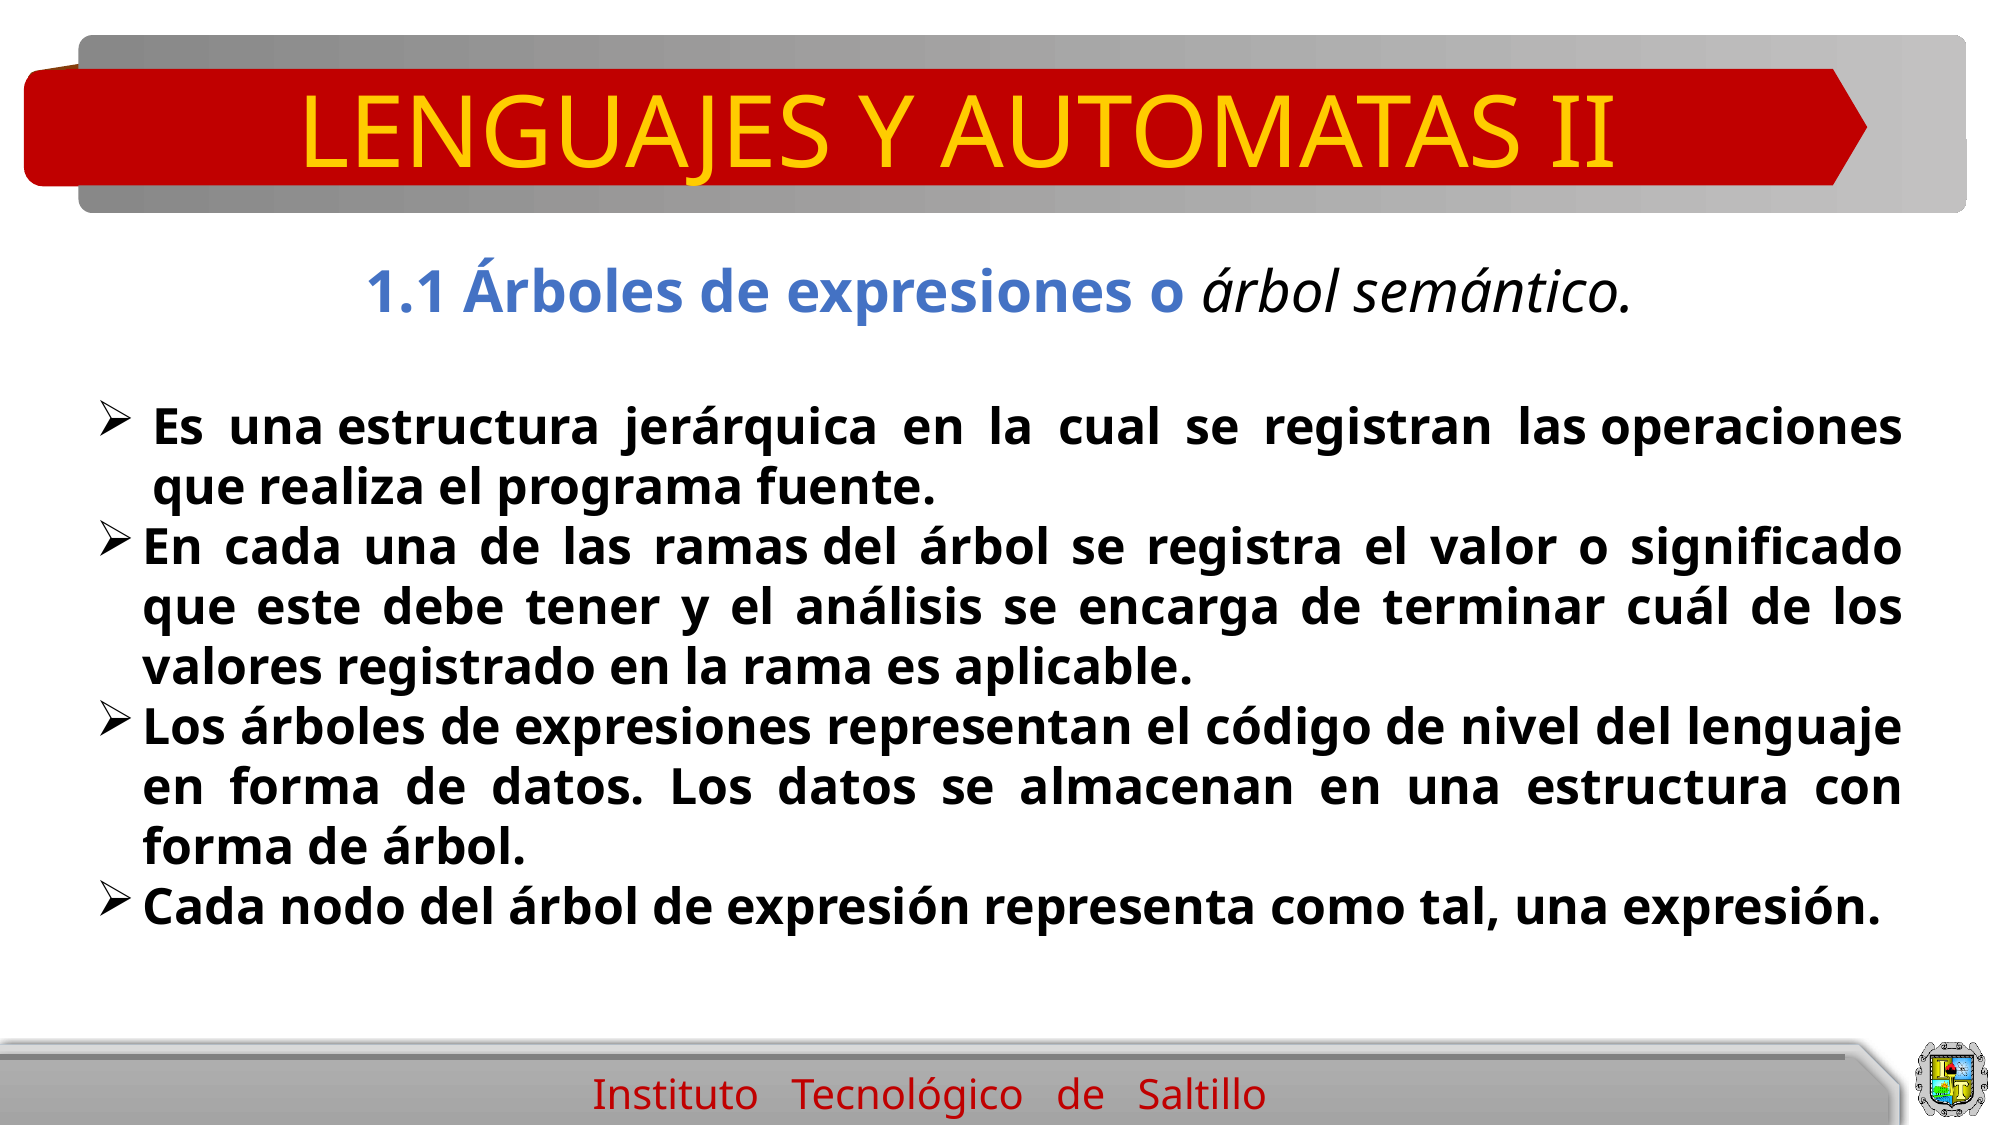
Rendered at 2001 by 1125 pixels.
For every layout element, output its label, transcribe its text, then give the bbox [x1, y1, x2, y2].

text_box 1.1 Árboles de expresiones o árbol semántico. Es una estructura jerárquica en la cual se registran las operaciones que realiza el programa fuente. En cada una de las ramas del árbol se registra el valor o significado que este debe tener y el análisis se encarga de terminar cuál de los valores registrado en la rama es aplicable. Los árboles de expresiones representan el código de nivel del lenguaje en forma de datos. Los datos se almacenan en una estructura con forma de árbol. Cada nodo del árbol de expresión representa como tal, una expresión. [81, 246, 1919, 942]
picture [1902, 1036, 2000, 1125]
text_box Instituto Tecnológico de Saltillo [0, 1057, 1888, 1125]
text_box [23, 69, 77, 187]
text_box [40, 63, 77, 69]
text_box LENGUAJES Y AUTOMATAS II [65, 68, 1868, 186]
text_box [0, 0, 2000, 1074]
text_box [77, 33, 1968, 215]
text_box [0, 1044, 1900, 1125]
